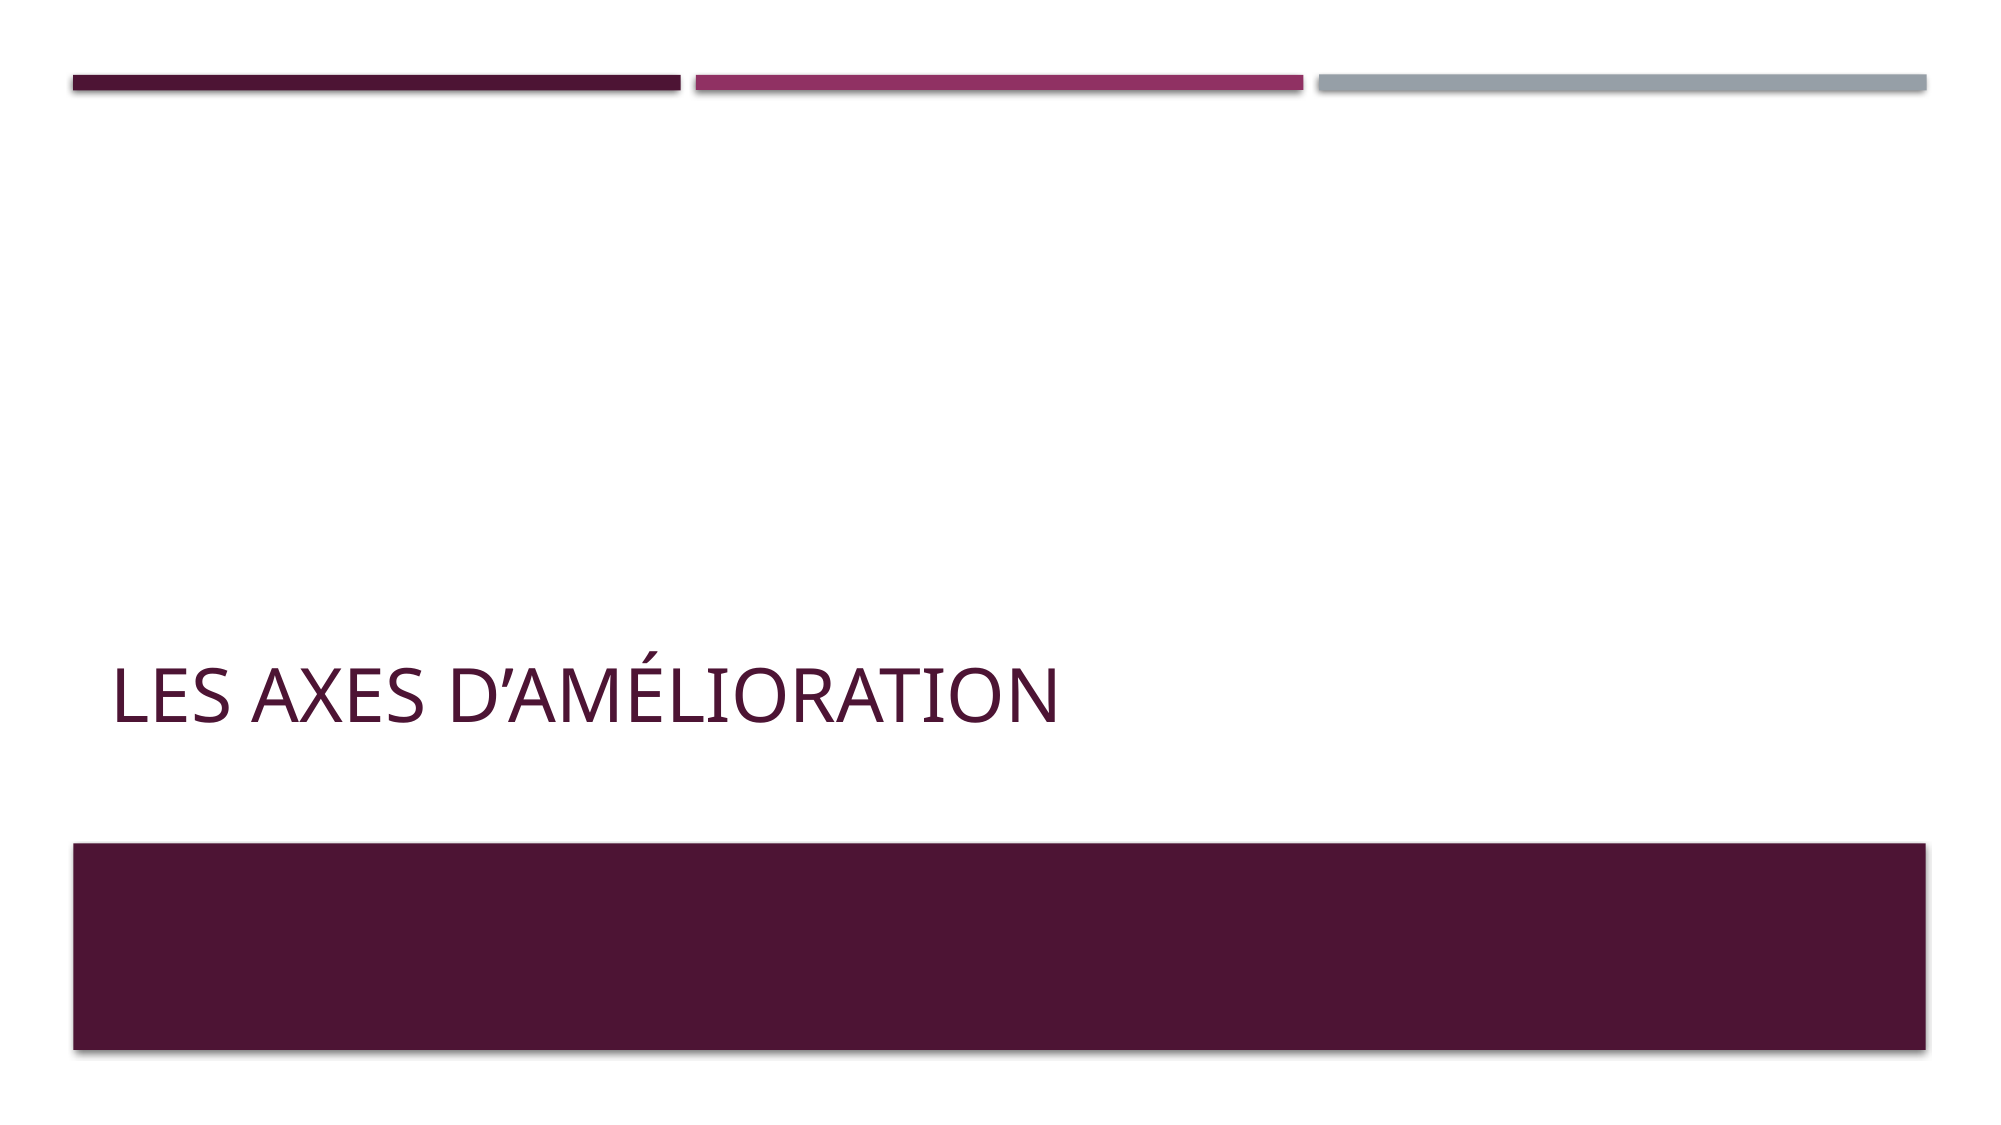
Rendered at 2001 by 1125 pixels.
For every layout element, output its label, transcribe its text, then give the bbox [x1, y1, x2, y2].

title LES AXES D’AMÉLIORATION [95, 499, 1905, 745]
